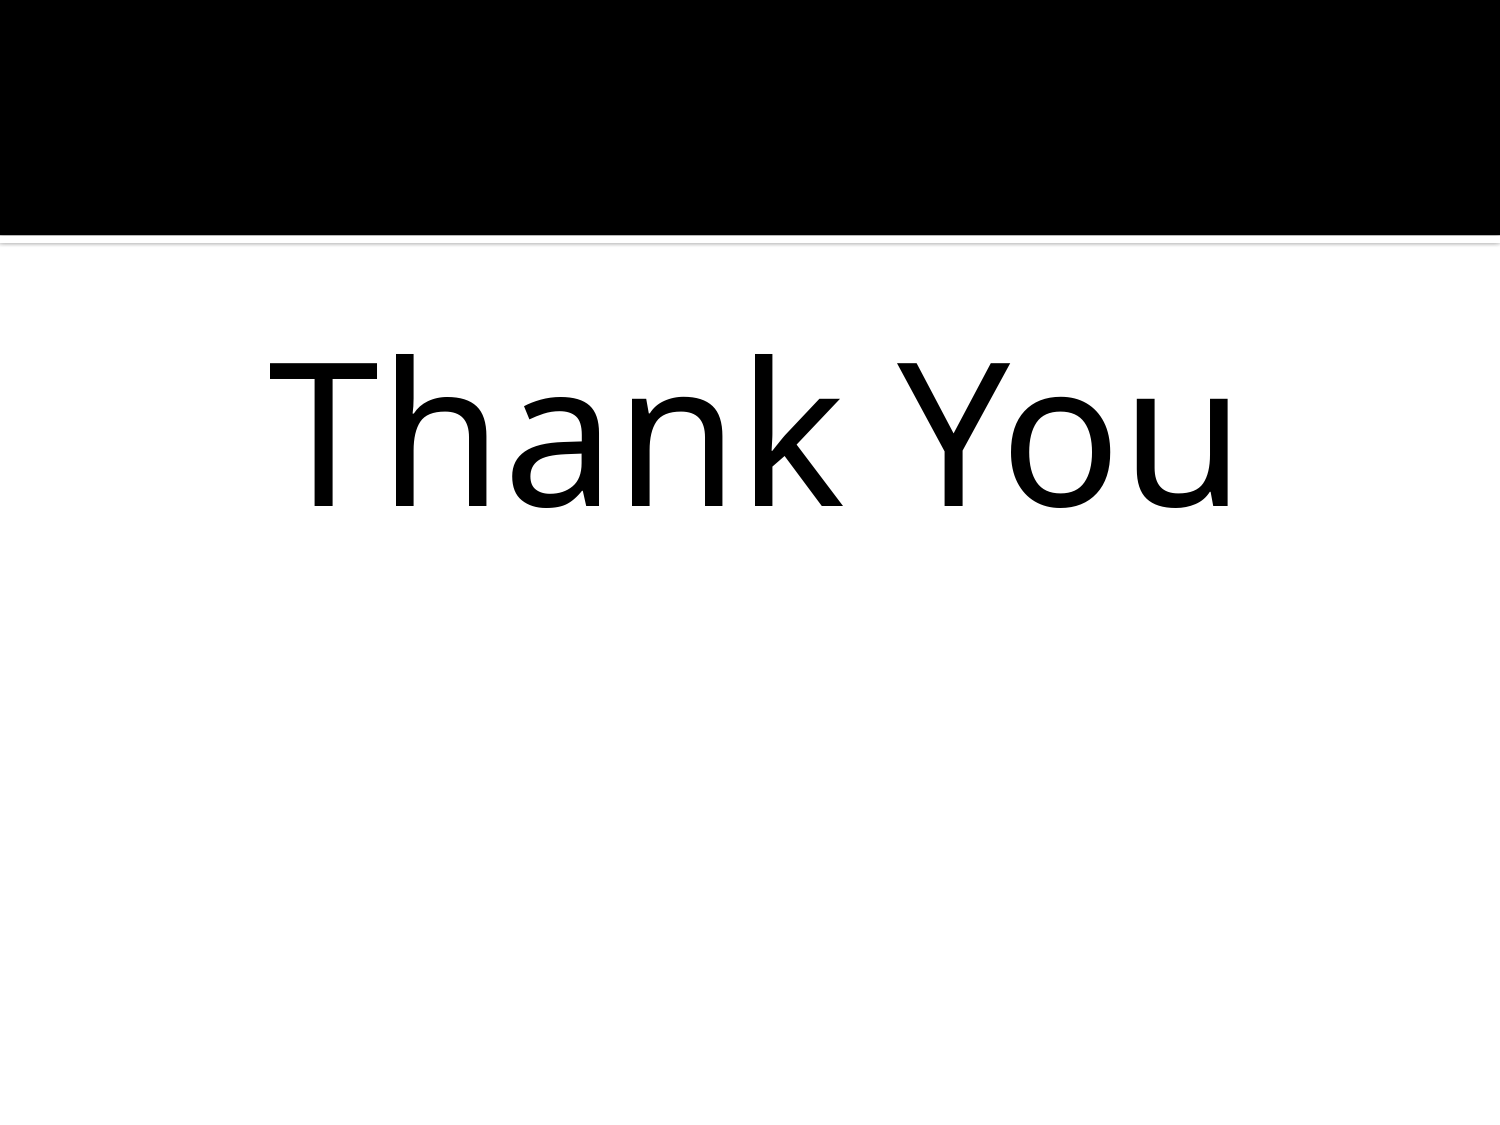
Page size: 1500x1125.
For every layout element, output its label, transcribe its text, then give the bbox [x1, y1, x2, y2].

list Thank You [75, 291, 1425, 1050]
